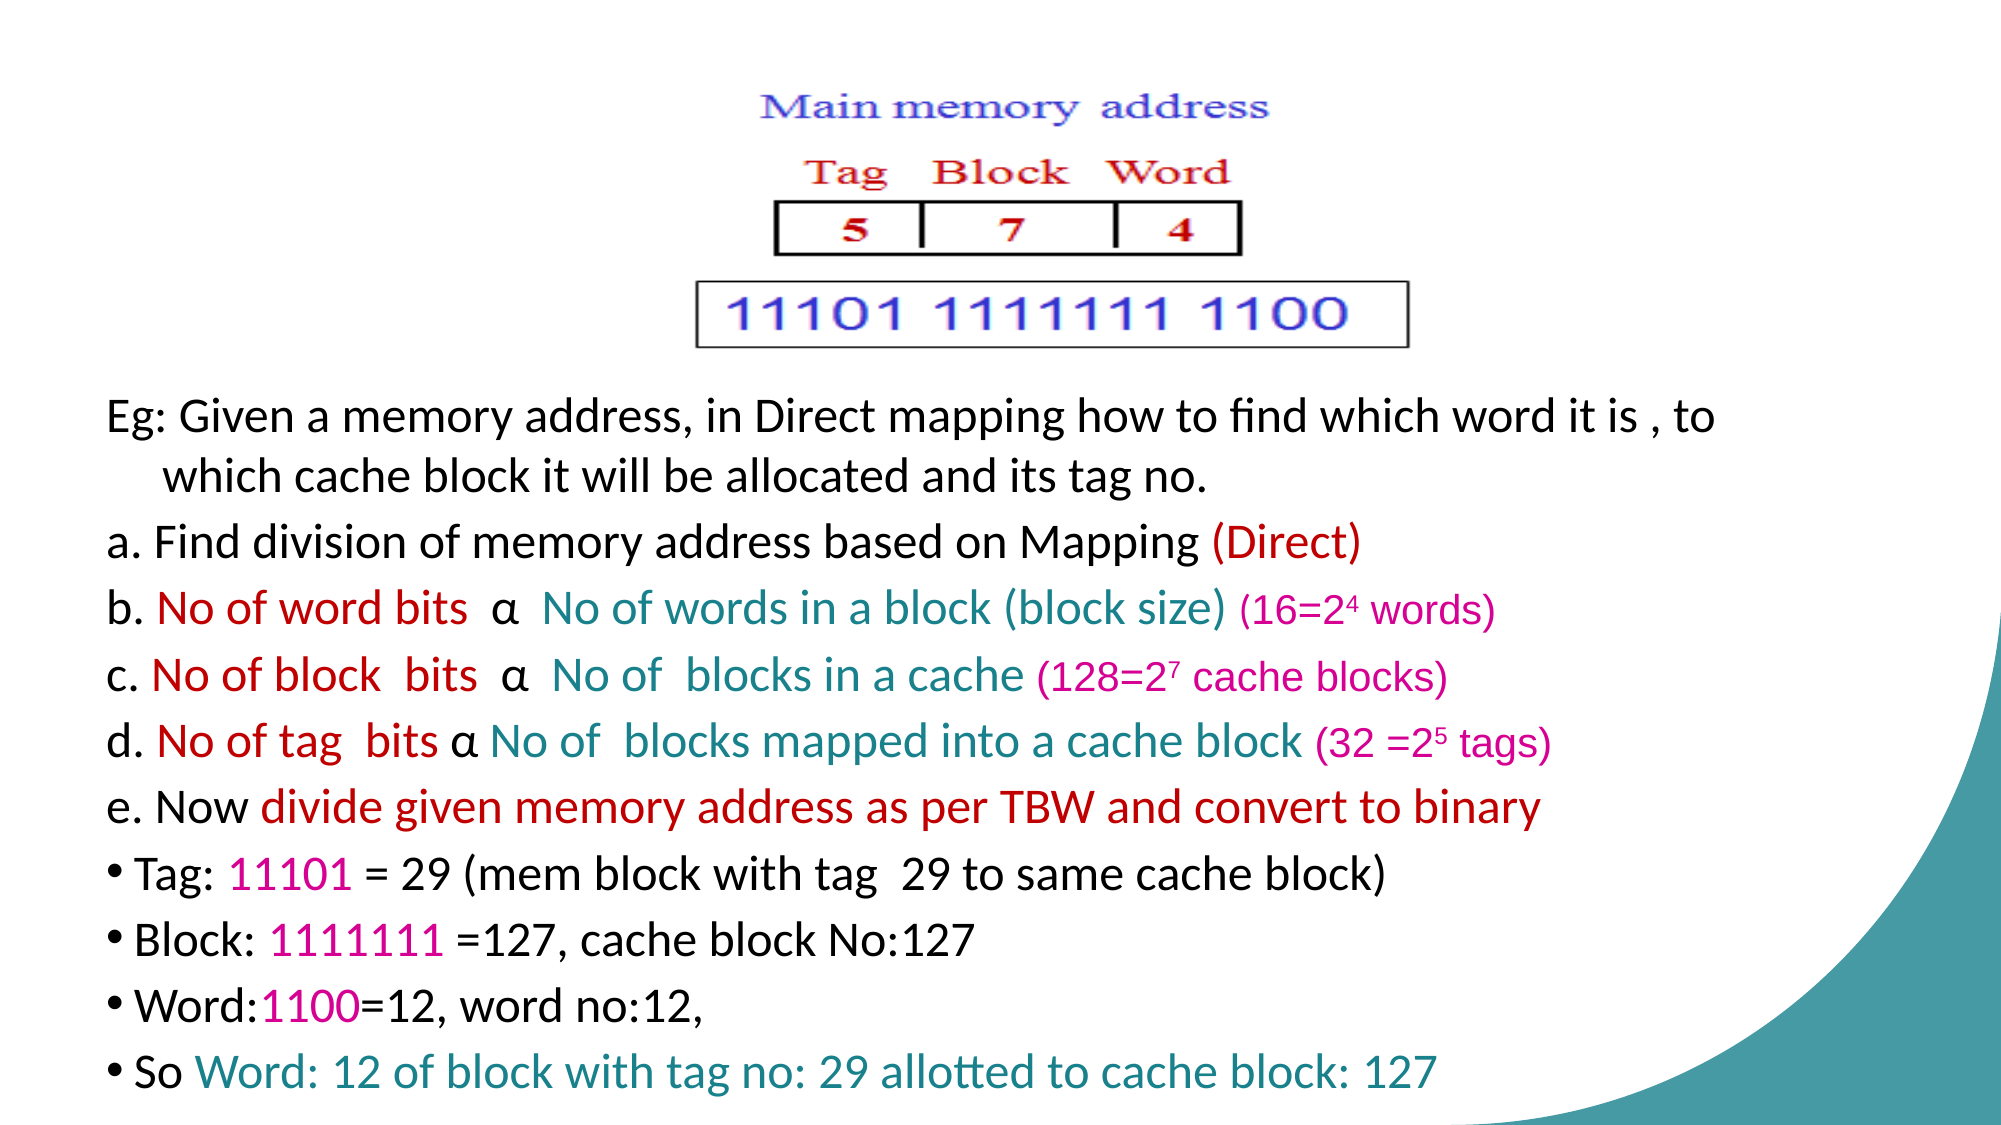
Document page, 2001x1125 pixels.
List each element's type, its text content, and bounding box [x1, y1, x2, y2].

text_box Eg: Given a memory address, in Direct mapping how to find which word it is , to which cache block it will be allocated and its tag no. a. Find division of memory address based on Mapping (Direct) b. No of word bits α No of words in a block (block size) (16=24 words) c. No of block bits α No of blocks in a cache (128=27 cache blocks) d. No of tag bits α No of blocks mapped into a cache block (32 =25 tags) e. Now divide given memory address as per TBW and convert to binary Tag: 11101 = 29 (mem block with tag 29 to same cache block) Block: 1111111 =127, cache block No:127 Word:1100=12, word no:12, So Word: 12 of block with tag no: 29 allotted to cache block: 127 [91, 375, 1750, 1113]
picture [674, 74, 1413, 351]
